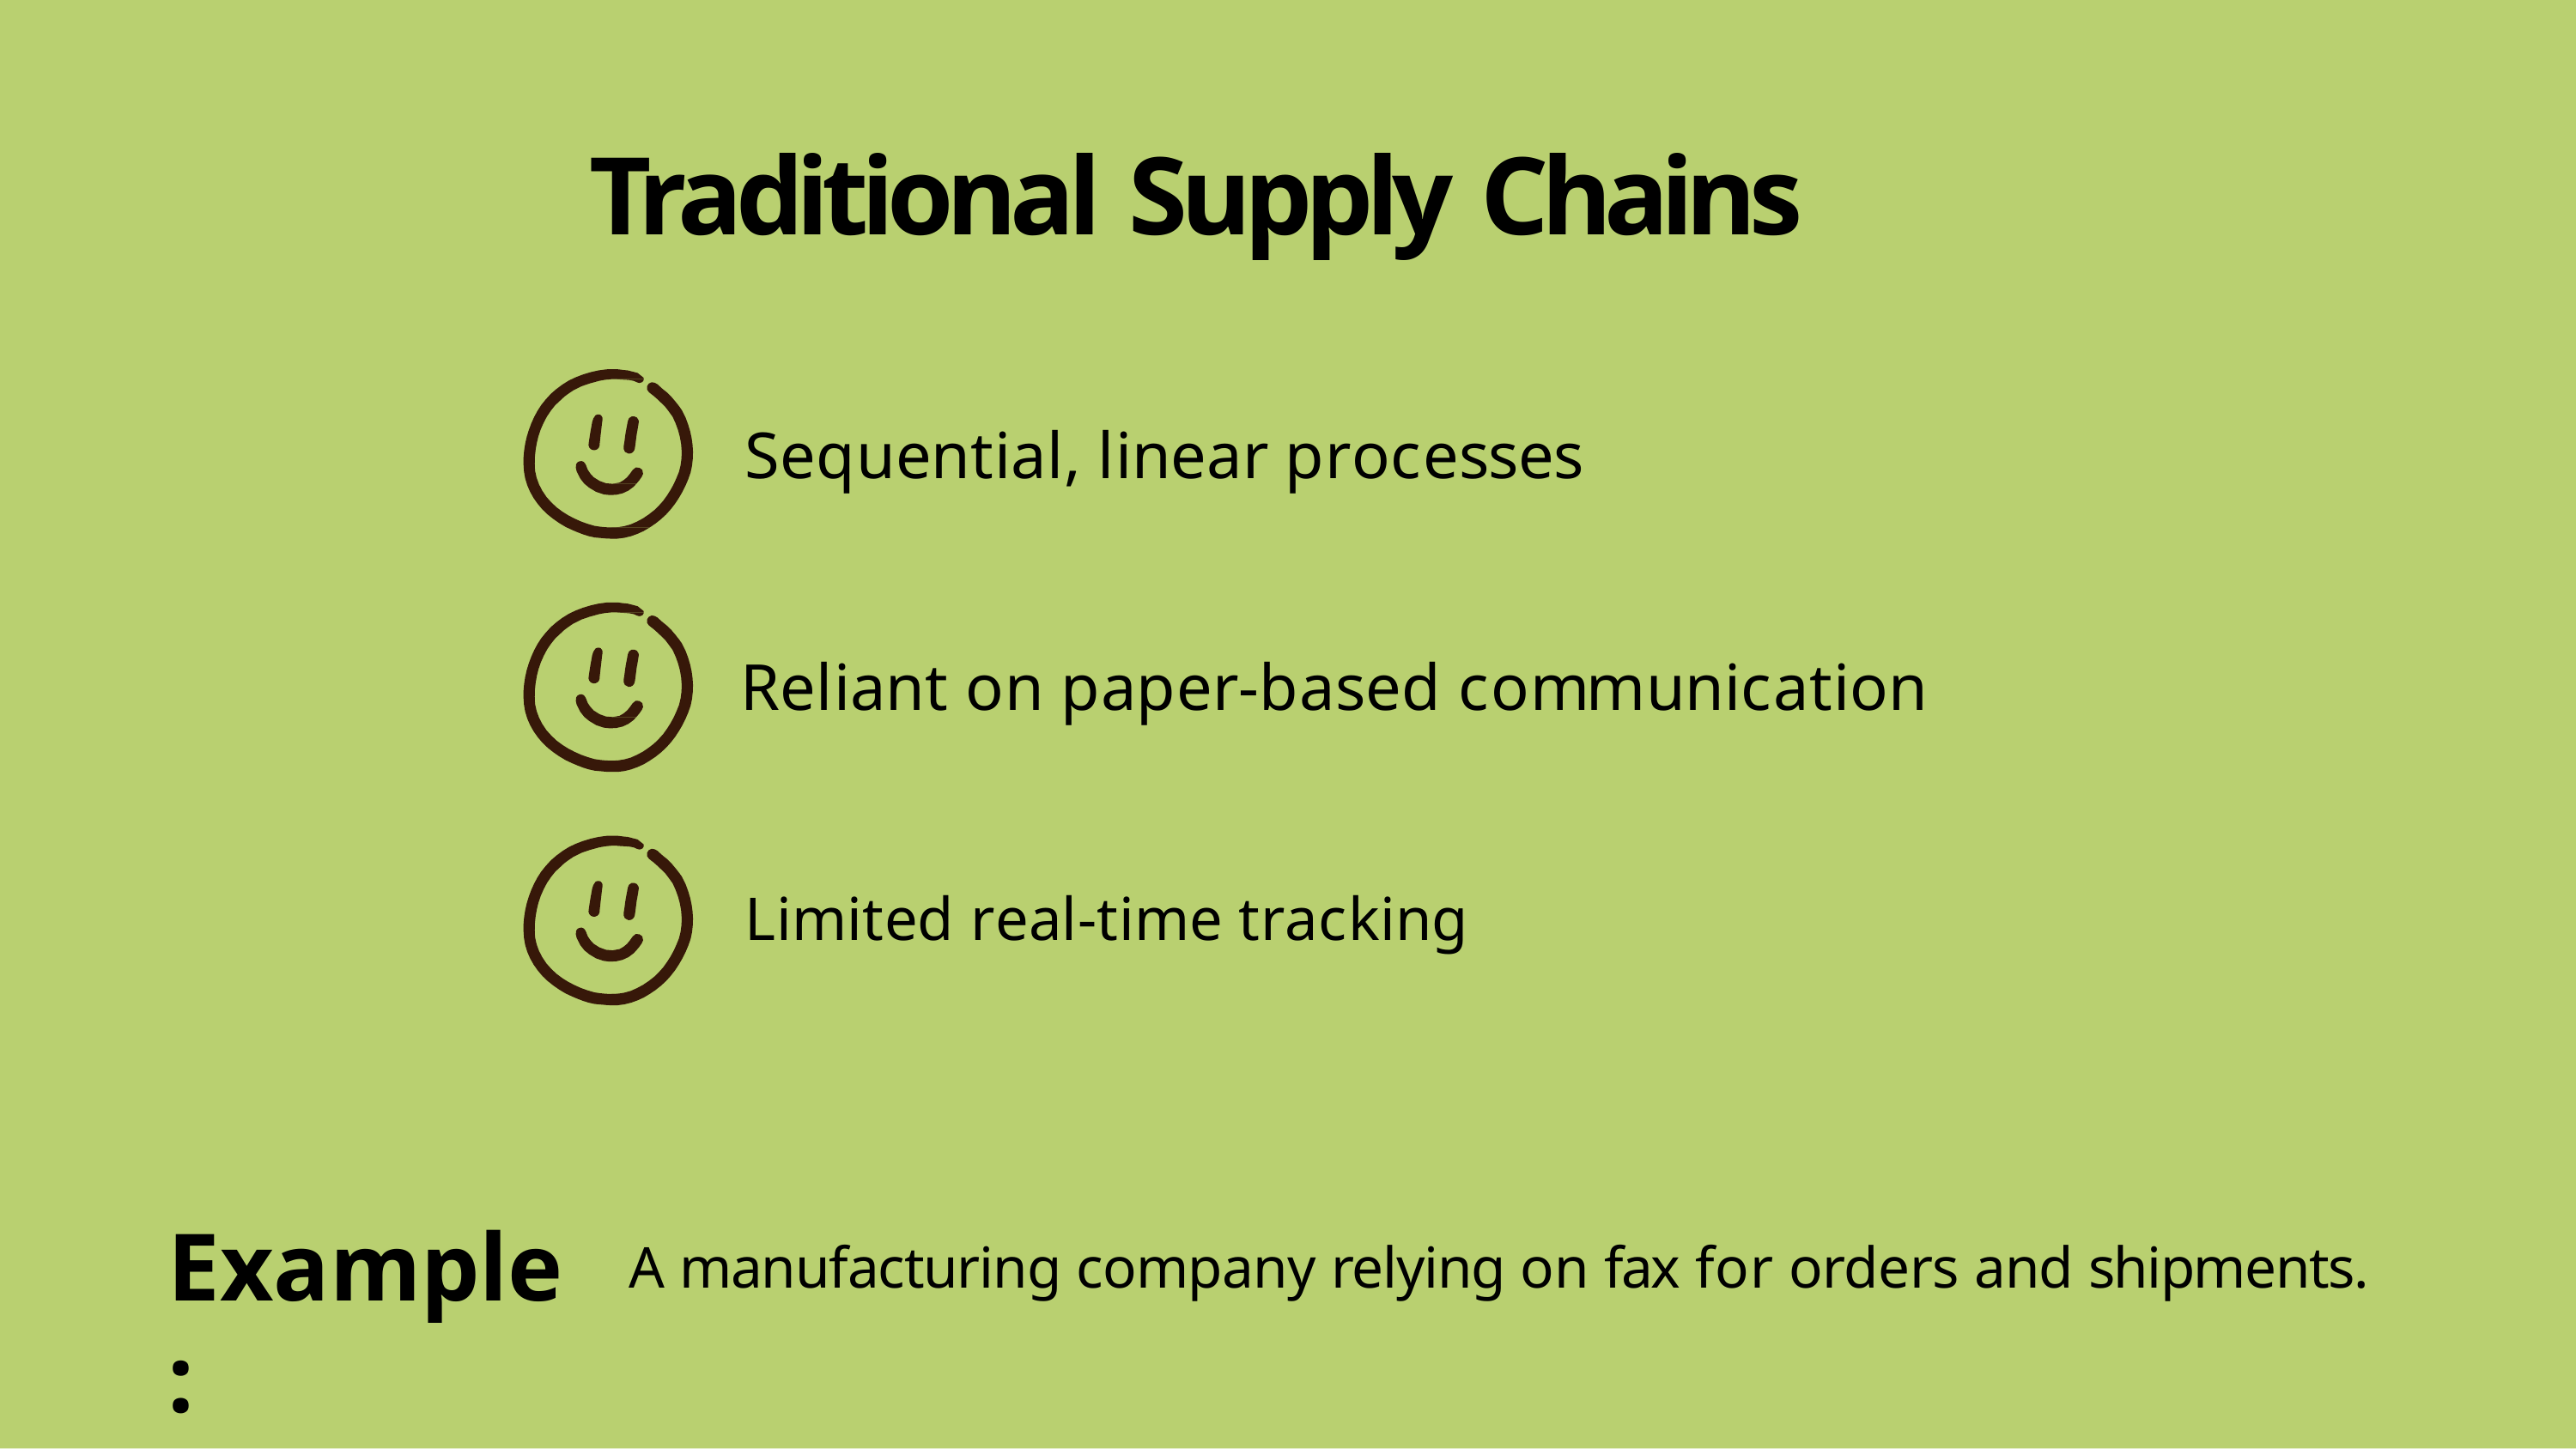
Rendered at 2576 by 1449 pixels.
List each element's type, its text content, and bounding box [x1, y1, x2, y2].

text_box Example: [166, 1206, 584, 1432]
text_box [523, 370, 694, 539]
text_box [523, 835, 694, 1006]
text_box Sequential, linear processes Reliant on paper-based communication Limited real-time tracking [738, 413, 1956, 953]
title Traditional Supply Chains [586, 125, 1940, 370]
text_box A manufacturing company relying on fax for orders and shipments. [627, 1229, 2447, 1300]
text_box [523, 602, 694, 773]
